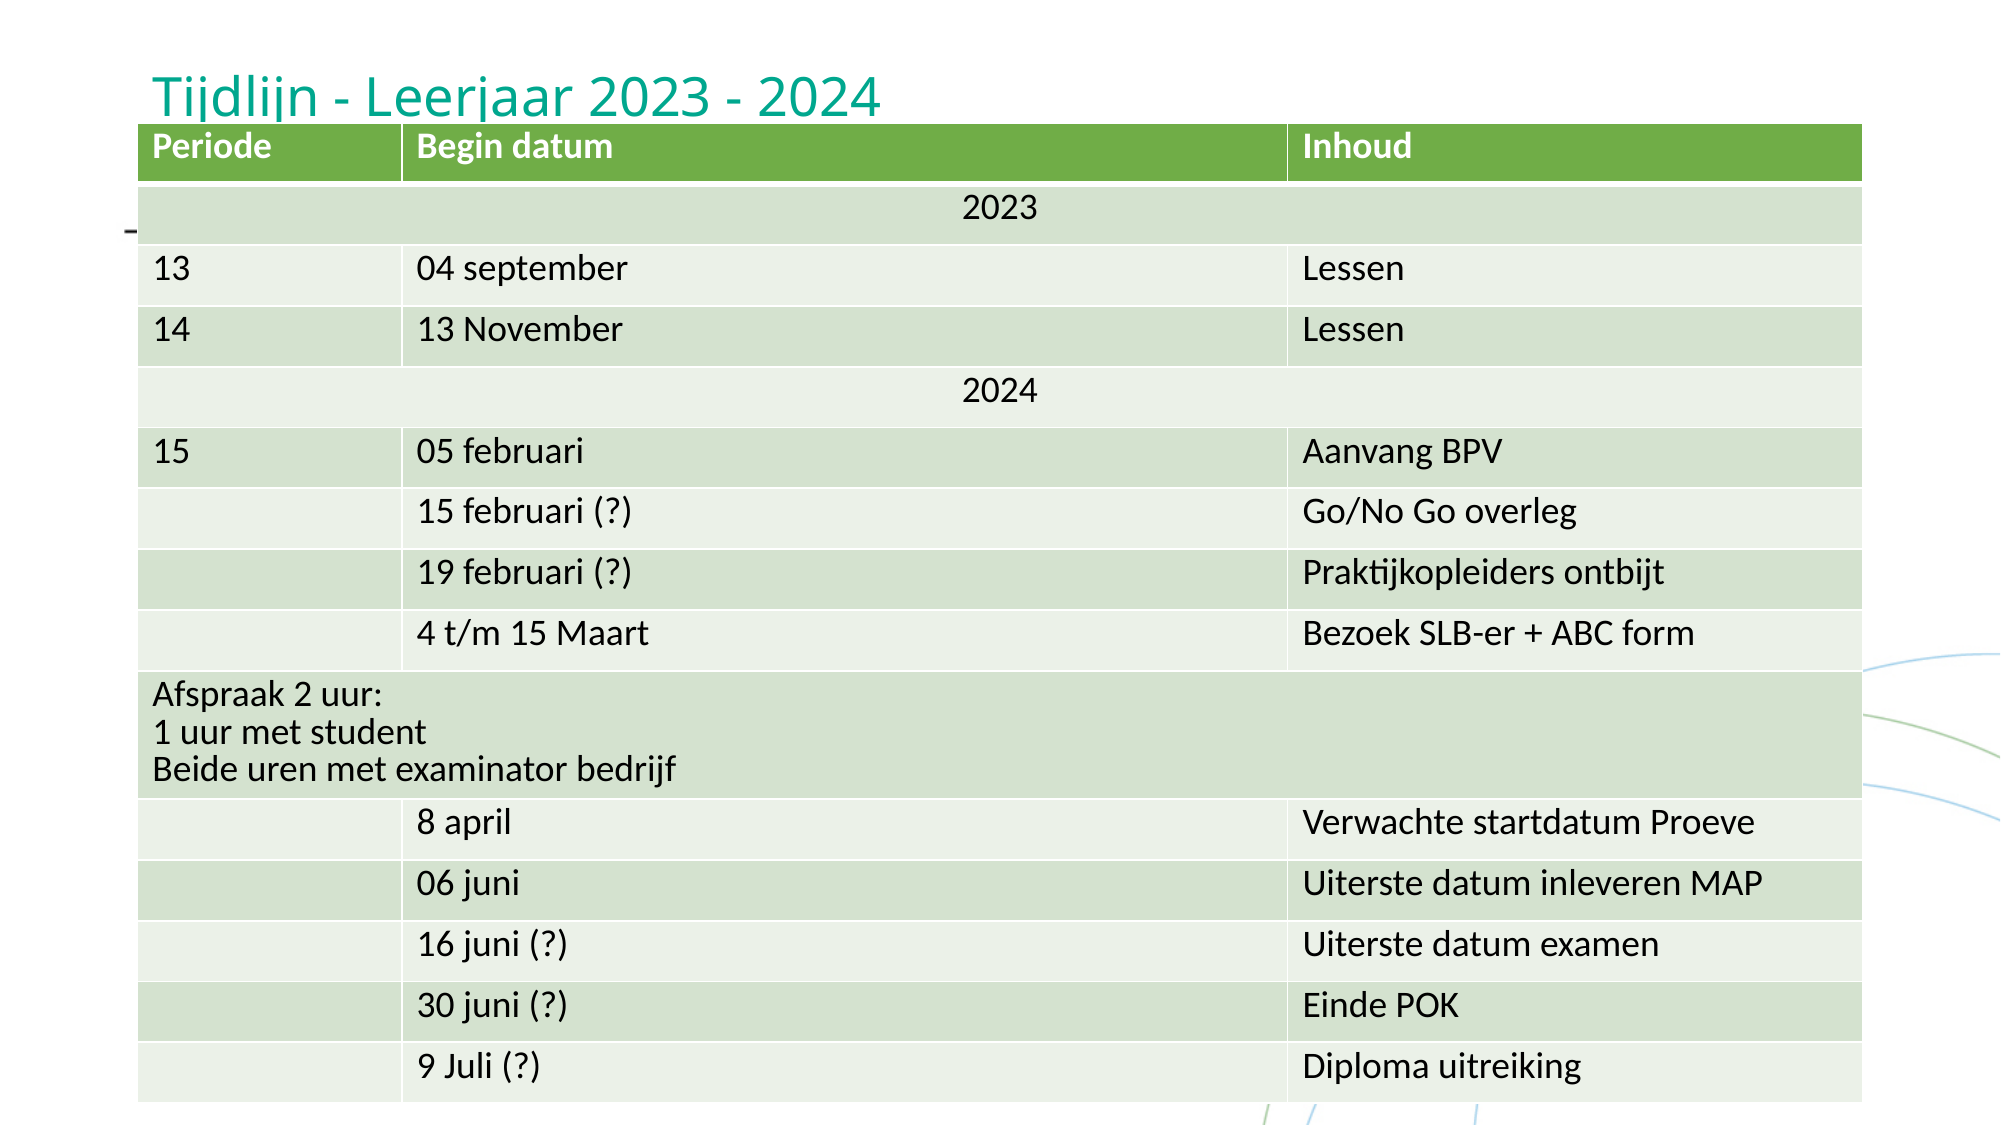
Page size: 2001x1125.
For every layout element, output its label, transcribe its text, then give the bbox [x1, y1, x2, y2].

table_cell [138, 611, 401, 670]
table_cell 16 juni (?) [403, 922, 1287, 981]
table_header Periode [138, 124, 401, 181]
table_cell [138, 800, 401, 859]
table_cell 13 November [403, 307, 1287, 366]
table_cell [138, 982, 401, 1041]
table_cell Einde POK [1288, 982, 1862, 1041]
table_cell Afspraak 2 uur: 1 uur met student Beide uren met examinator bedrijf [138, 672, 1862, 798]
table_cell 15 februari (?) [403, 489, 1287, 548]
table_cell [138, 1043, 401, 1102]
table_cell 13 [138, 246, 401, 305]
table_cell 2024 [138, 368, 1862, 427]
table_cell 2023 [138, 187, 1862, 244]
table_cell 9 Juli (?) [403, 1043, 1287, 1102]
table_cell [138, 922, 401, 981]
table_cell Lessen [1288, 246, 1862, 305]
table_cell Praktijkopleiders ontbijt [1288, 550, 1862, 609]
table_cell Uiterste datum examen [1288, 922, 1862, 981]
picture [0, 0, 2001, 1125]
table_header Inhoud [1288, 124, 1862, 181]
table_cell [138, 550, 401, 609]
table_cell 14 [138, 307, 401, 366]
table_cell Uiterste datum inleveren MAP [1288, 861, 1862, 920]
table_cell 06 juni [403, 861, 1287, 920]
table_cell Aanvang BPV [1288, 428, 1862, 487]
table_cell Lessen [1288, 307, 1862, 366]
table_cell 04 september [403, 246, 1287, 305]
table_cell [138, 861, 401, 920]
table_cell 19 februari (?) [403, 550, 1287, 609]
table_cell Verwachte startdatum Proeve [1288, 800, 1862, 859]
table_cell 4 t/m 15 Maart [403, 611, 1287, 670]
table_cell Go/No Go overleg [1288, 489, 1862, 548]
table_cell 30 juni (?) [403, 982, 1287, 1041]
table_cell Diploma uitreiking [1288, 1043, 1862, 1102]
table_cell 8 april [403, 800, 1287, 859]
table_header Begin datum [403, 124, 1287, 181]
title Tijdlijn - Leerjaar 2023 - 2024 [137, 59, 1863, 122]
table_cell 05 februari [403, 428, 1287, 487]
table_cell [138, 489, 401, 548]
table_cell 15 [138, 428, 401, 487]
table_cell Bezoek SLB-er + ABC form [1288, 611, 1862, 670]
